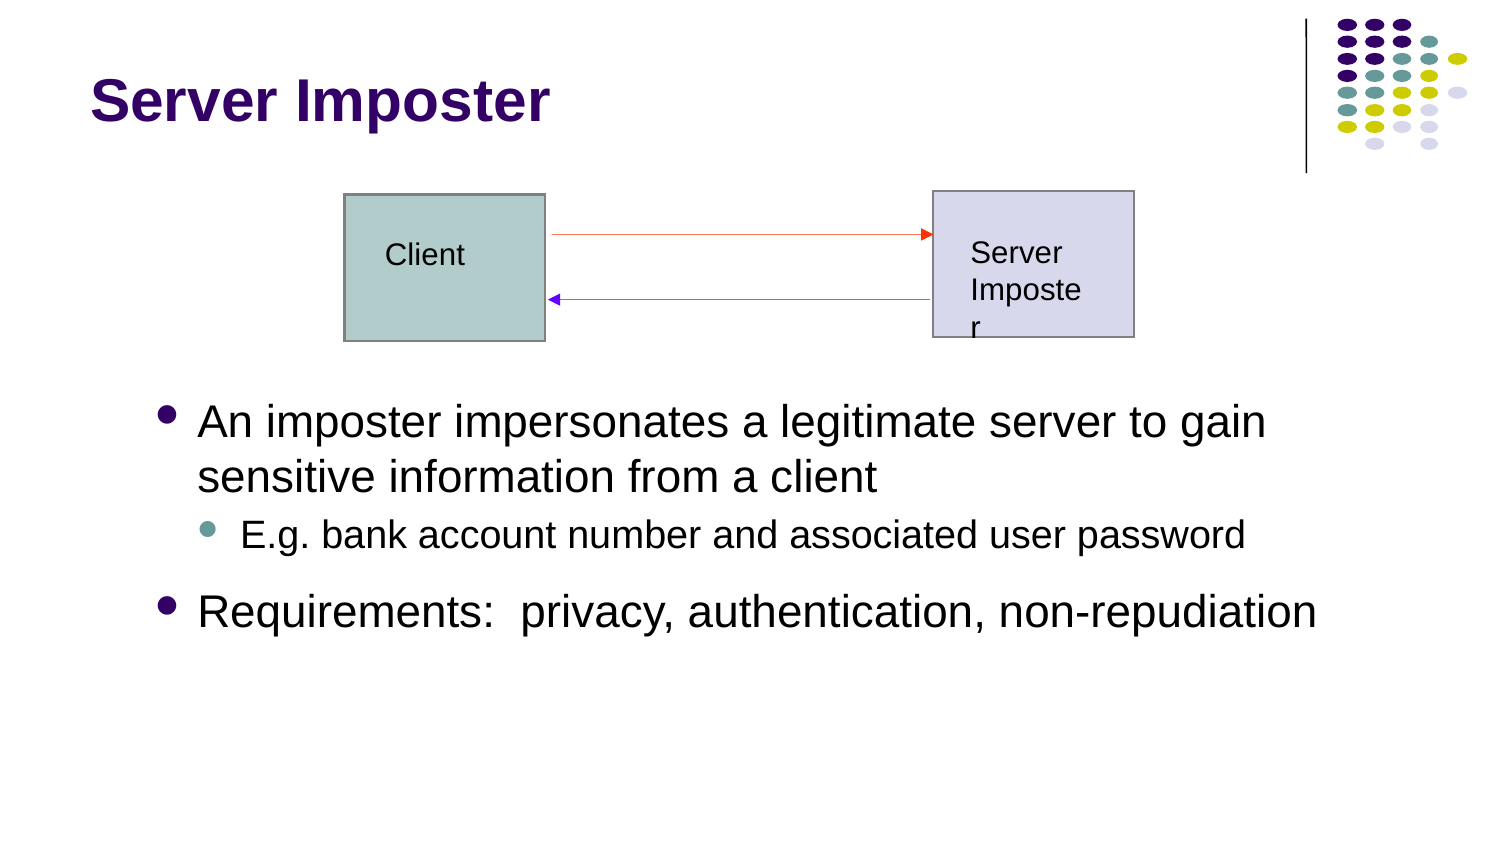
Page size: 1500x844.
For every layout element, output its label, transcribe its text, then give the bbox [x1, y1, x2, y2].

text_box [344, 190, 1134, 354]
title Server Imposter [75, 15, 1313, 141]
list An imposter impersonates a legitimate server to gain sensitive information from a client E.g. bank account number and associated user password Requirements: privacy, authentication, non-repudiation [140, 384, 1360, 642]
